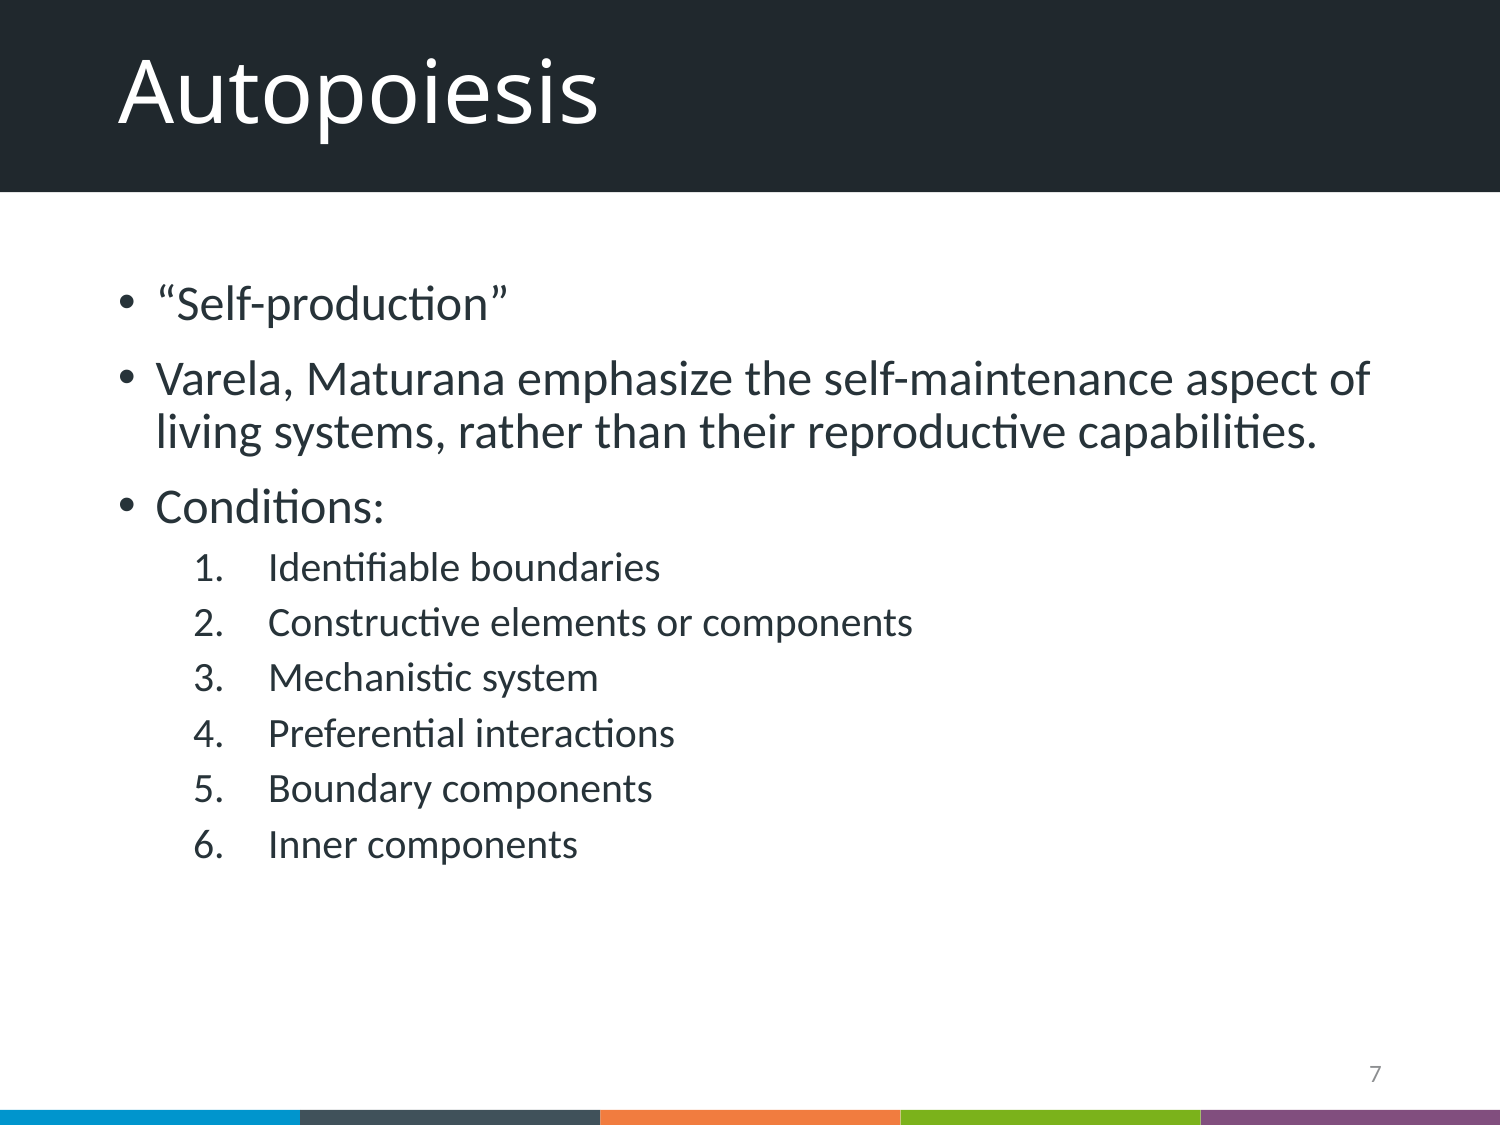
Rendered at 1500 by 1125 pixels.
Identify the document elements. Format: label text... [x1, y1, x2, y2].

slide_number 7 [1059, 1042, 1397, 1103]
title Autopoiesis [103, 40, 1397, 151]
list “Self-production” Varela, Maturana emphasize the self-maintenance aspect of living systems, rather than their reproductive capabilities. Conditions: Identifiable boundaries Constructive elements or components Mechanistic system Preferential interactions Boundary components Inner components [103, 269, 1397, 984]
